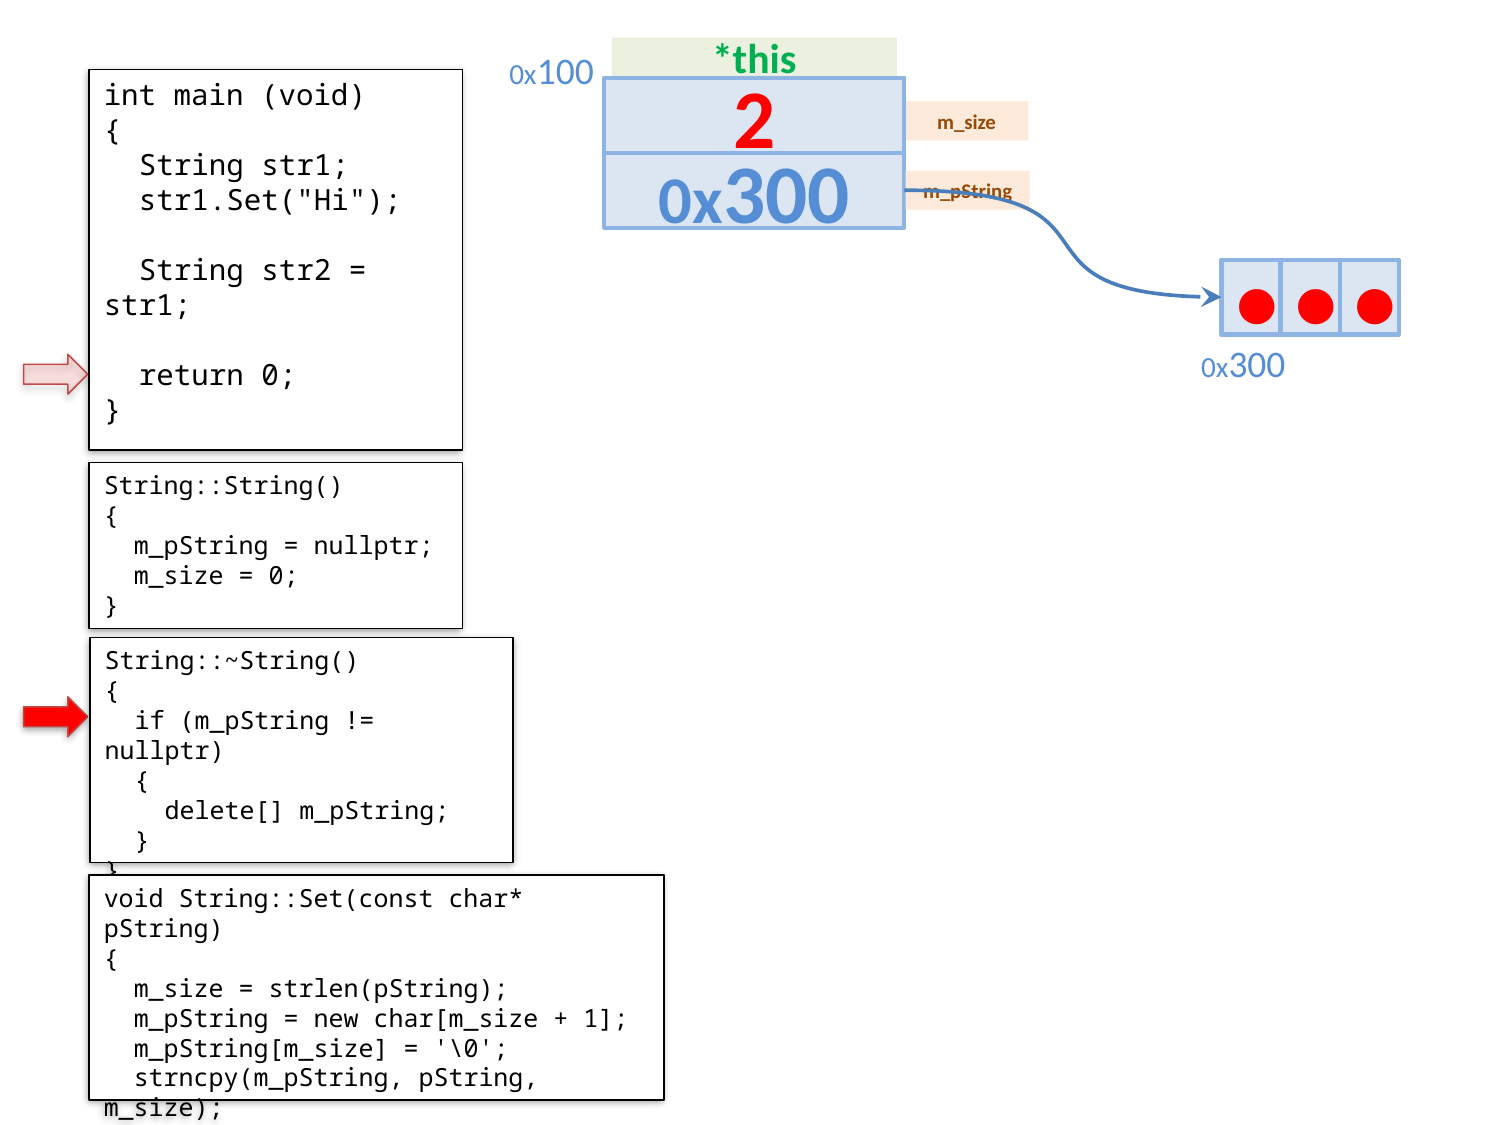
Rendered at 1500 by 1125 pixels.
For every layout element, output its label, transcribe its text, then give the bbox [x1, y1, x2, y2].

text_box [22, 696, 84, 738]
text_box String::~String() { if (m_pString != nullptr) { delete[] m_pString; } } [89, 637, 514, 863]
text_box [22, 353, 89, 395]
text_box int main (void) { String str1; str1.Set("Hi"); String str2 = str1; return 0; } [88, 69, 463, 451]
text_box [1185, 259, 1400, 394]
text_box String::String() { m_pString = nullptr; m_size = 0; } [88, 462, 463, 629]
text_box void String::Set(const char* pString) { m_size = strlen(pString); m_pString = new char[m_size + 1]; m_pString[m_size] = '\0'; strncpy(m_pString, pString, m_size); } [88, 874, 665, 1101]
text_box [493, 37, 1030, 228]
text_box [904, 190, 1222, 298]
